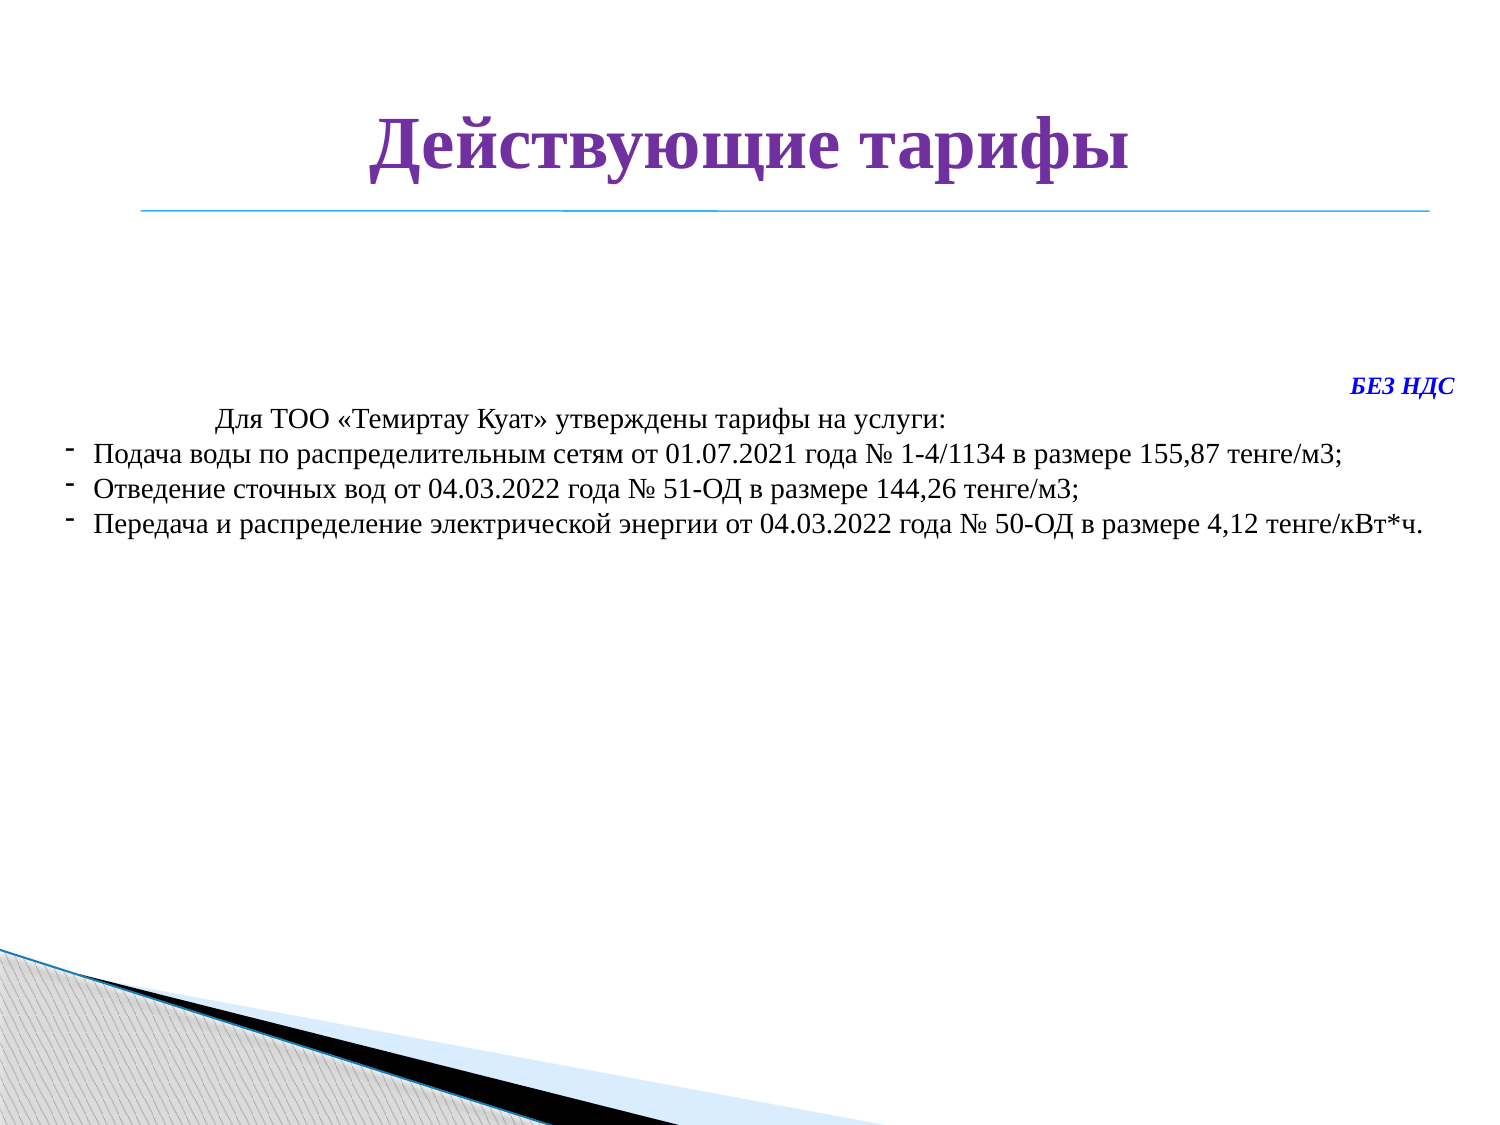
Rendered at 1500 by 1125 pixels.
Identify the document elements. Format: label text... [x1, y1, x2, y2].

text_box БЕЗ НДС Для ТОО «Темиртау Куат» утверждены тарифы на услуги: Подача воды по распределительным сетям от 01.07.2021 года № 1-4/1134 в размере 155,87 тенге/м3; Отведение сточных вод от 04.03.2022 года № 51-ОД в размере 144,26 тенге/м3; Передача и распределение электрической энергии от 04.03.2022 года № 50-ОД в размере 4,12 тенге/кВт*ч. [50, 361, 1470, 617]
title Действующие тарифы [75, 45, 1425, 233]
